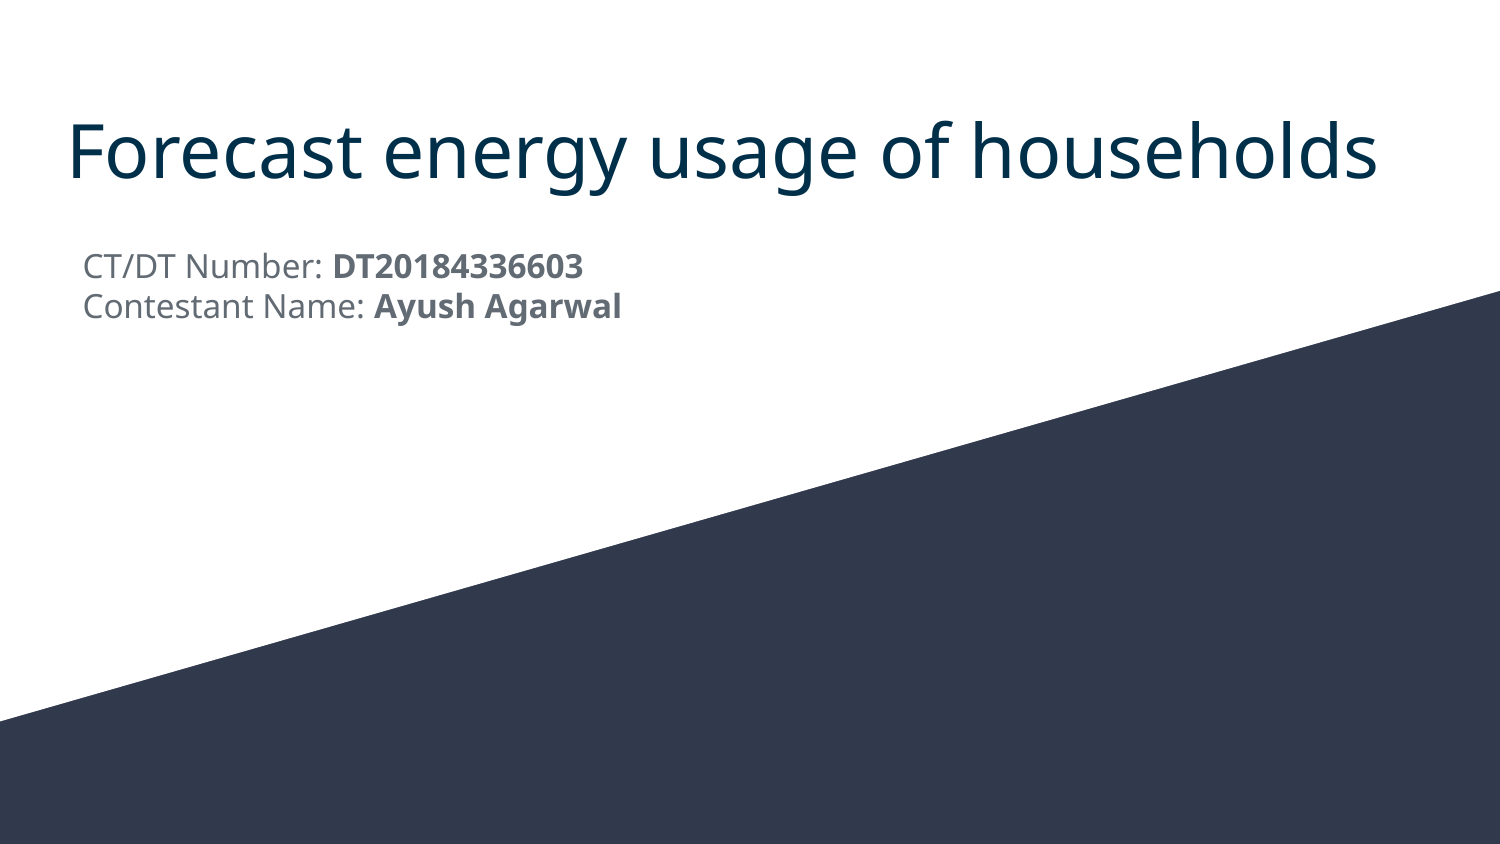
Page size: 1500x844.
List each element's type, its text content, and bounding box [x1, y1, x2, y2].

title Forecast energy usage of households [51, 88, 1449, 299]
subtitle CT/DT Number: DT20184336603 Contestant Name: Ayush Agarwal [67, 230, 698, 352]
